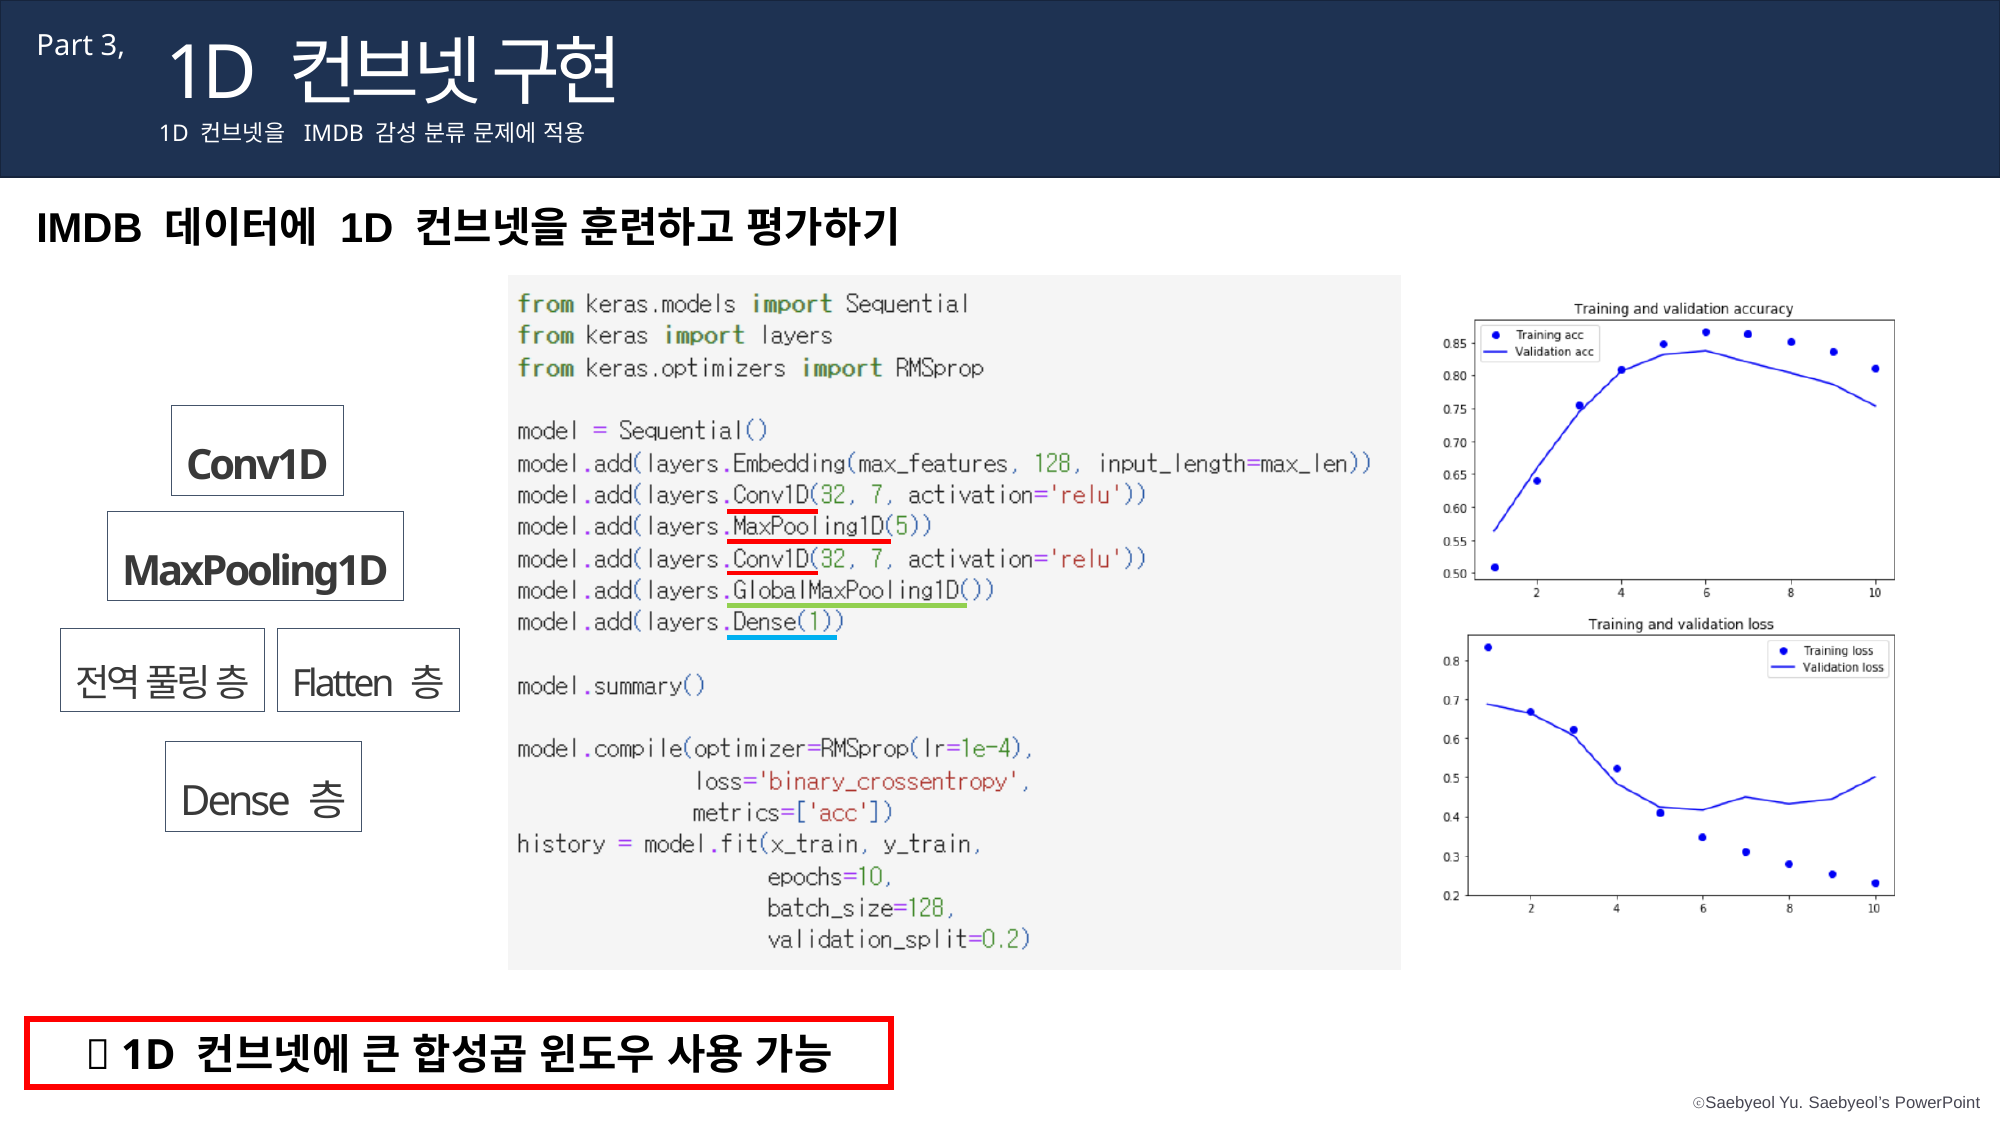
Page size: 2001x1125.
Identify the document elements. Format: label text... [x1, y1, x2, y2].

text_box 1D 컨브넷을 IMDB 감성 분류 문제에 적용 [144, 110, 602, 154]
text_box IMDB 데이터에 1D 컨브넷을 훈련하고 평가하기 [21, 193, 1091, 259]
text_box 전역 풀링 층 [60, 628, 265, 712]
text_box Dense 층 [165, 741, 362, 832]
picture [508, 275, 1401, 970]
text_box Flatten 층 [277, 628, 460, 712]
text_box Conv1D [171, 405, 344, 496]
picture [1434, 290, 1918, 920]
text_box 1D 컨브넷 구현 [150, 16, 638, 122]
text_box MaxPooling1D [107, 511, 404, 601]
text_box Part 3, [21, 19, 148, 69]
text_box [0, 0, 2000, 178]
text_box  1D 컨브넷에 큰 합성곱 윈도우 사용 가능 [26, 1018, 892, 1088]
